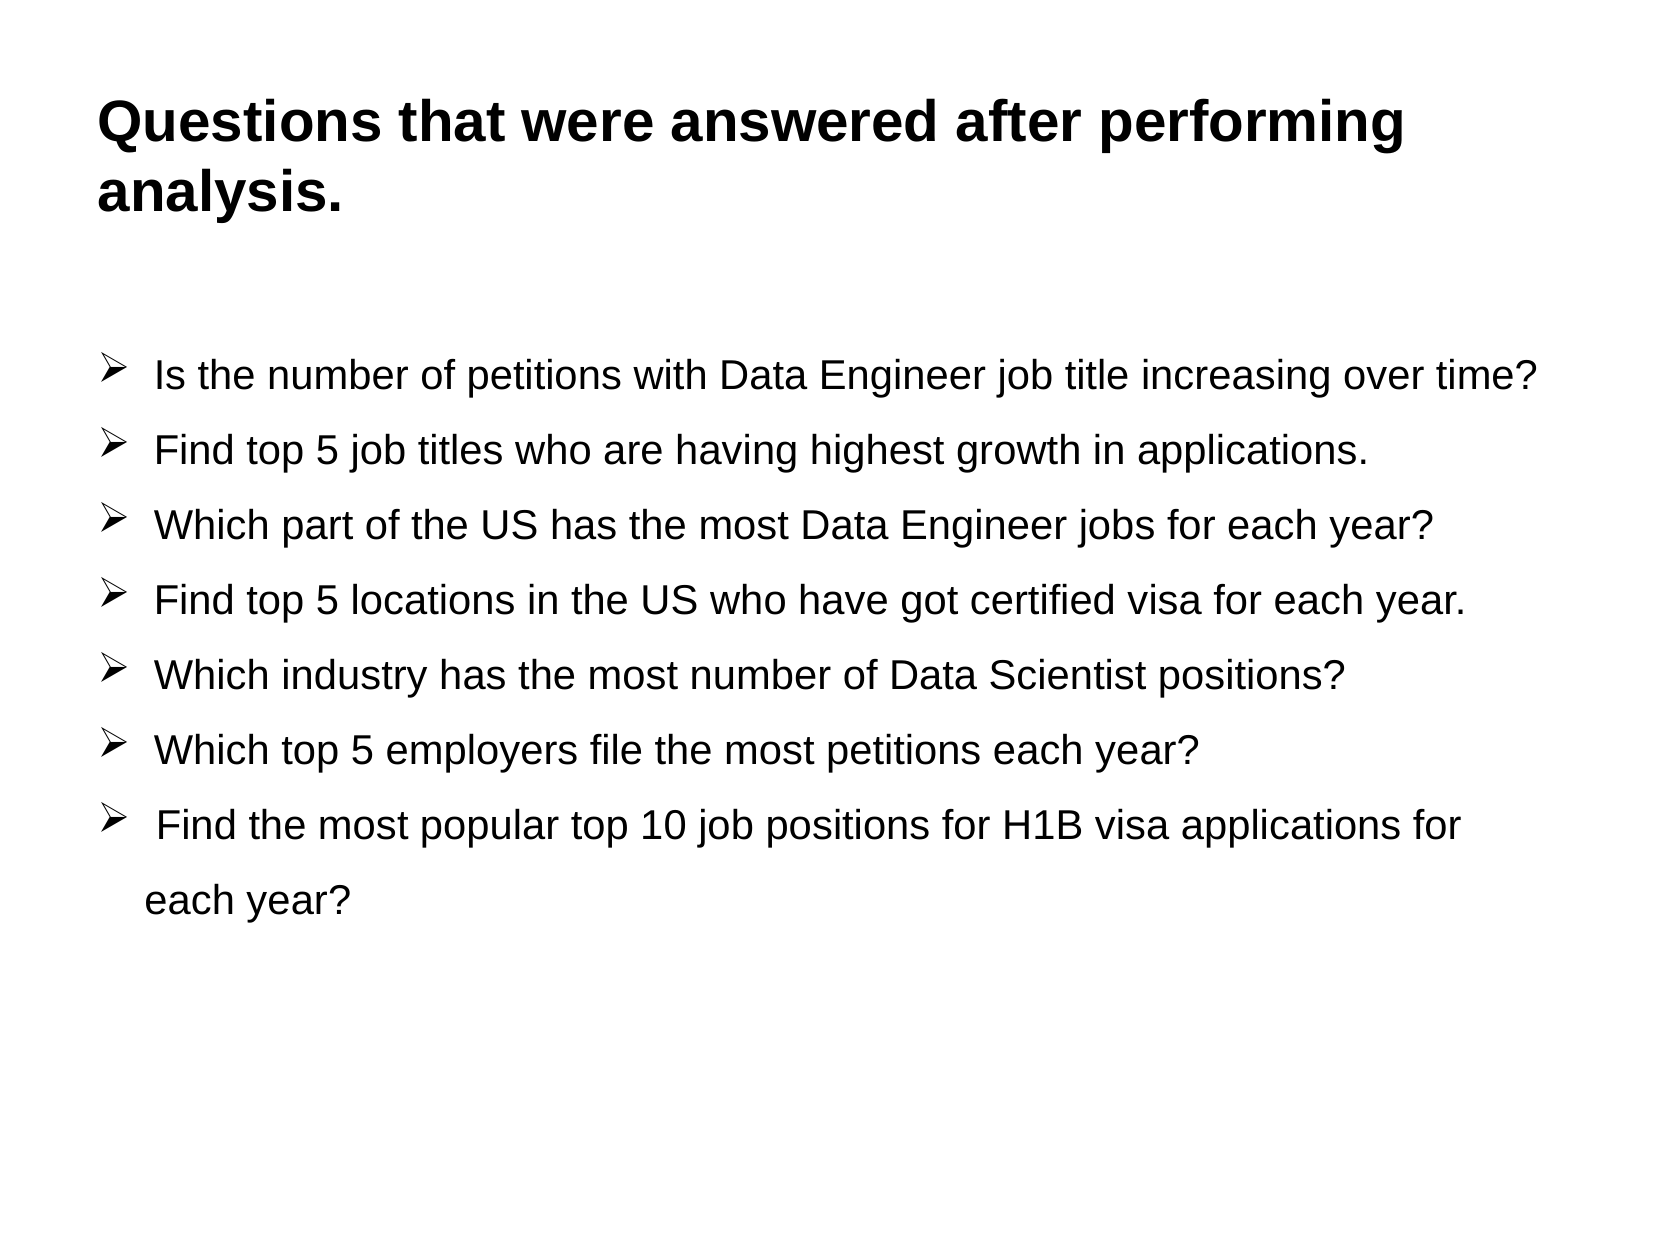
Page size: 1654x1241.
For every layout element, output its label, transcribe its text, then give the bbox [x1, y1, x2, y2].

list Is the number of petitions with Data Engineer job title increasing over time? Find top 5 job titles who are having highest growth in applications. Which part of the US has the most Data Engineer jobs for each year? Find top 5 locations in the US who have got certified visa for each year. Which industry has the most number of Data Scientist positions? Which top 5 employers file the most petitions each year? Find the most popular top 10 job positions for H1B visa applications for each year? [82, 307, 1571, 1028]
title Questions that were answered after performing analysis. [82, 49, 1571, 257]
